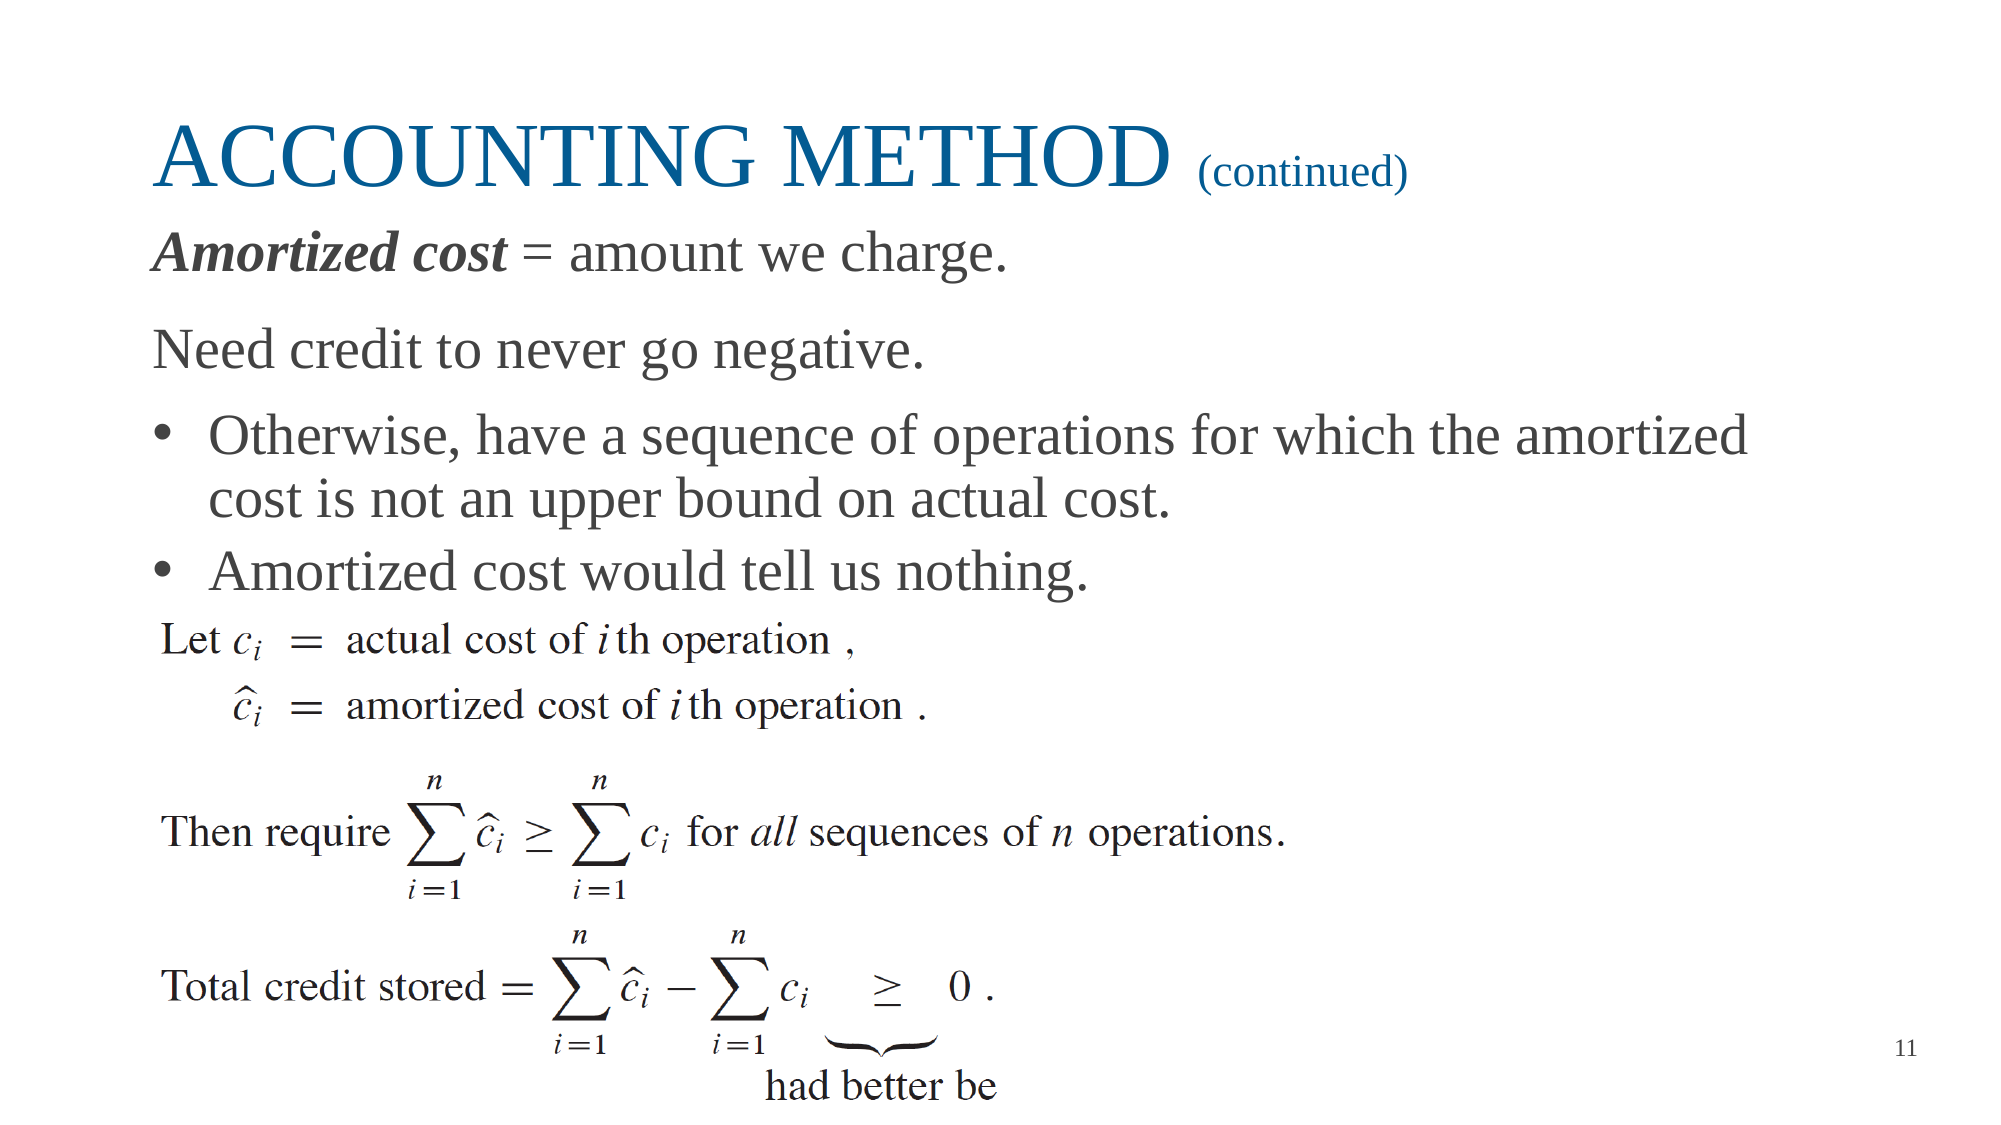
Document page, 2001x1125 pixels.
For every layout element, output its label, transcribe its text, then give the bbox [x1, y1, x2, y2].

text_box Amortized cost = amount we charge. Need credit to never go negative. Otherwise, have a sequence of operations for which the amortized cost is not an upper bound on actual cost. Amortized cost would tell us nothing. [137, 266, 1863, 984]
title ACCOUNTING METHOD (continued) [137, 48, 1863, 266]
picture [151, 607, 1313, 1125]
slide_number 11 [1483, 1016, 1934, 1077]
